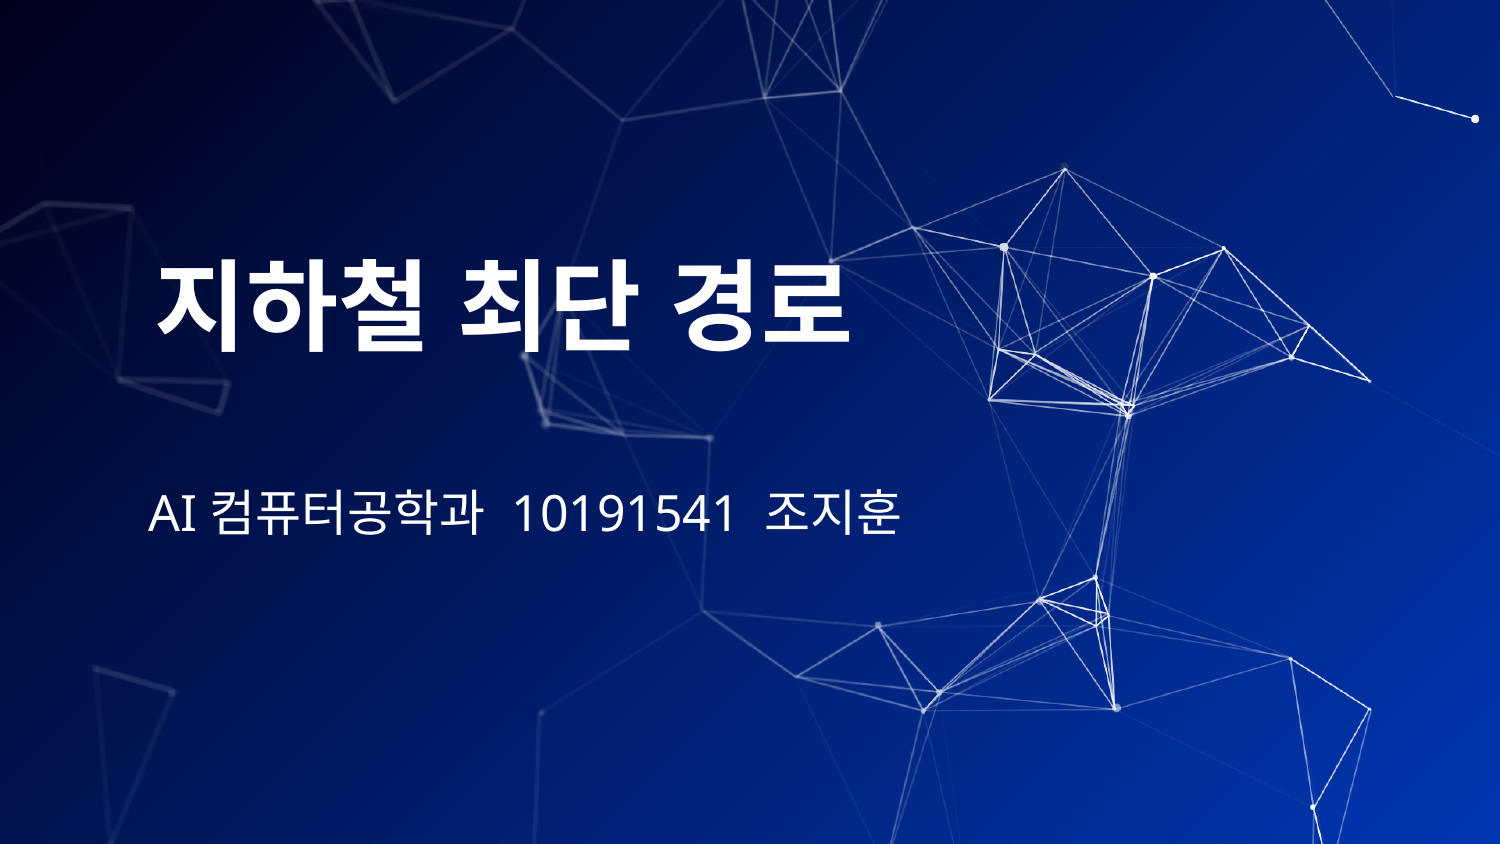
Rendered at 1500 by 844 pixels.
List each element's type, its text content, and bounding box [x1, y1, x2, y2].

title 지하철 최단 경로 [28, 243, 980, 434]
picture [0, 0, 1500, 844]
subtitle AI컴퓨터공학과 10191541 조지훈 [44, 481, 996, 558]
